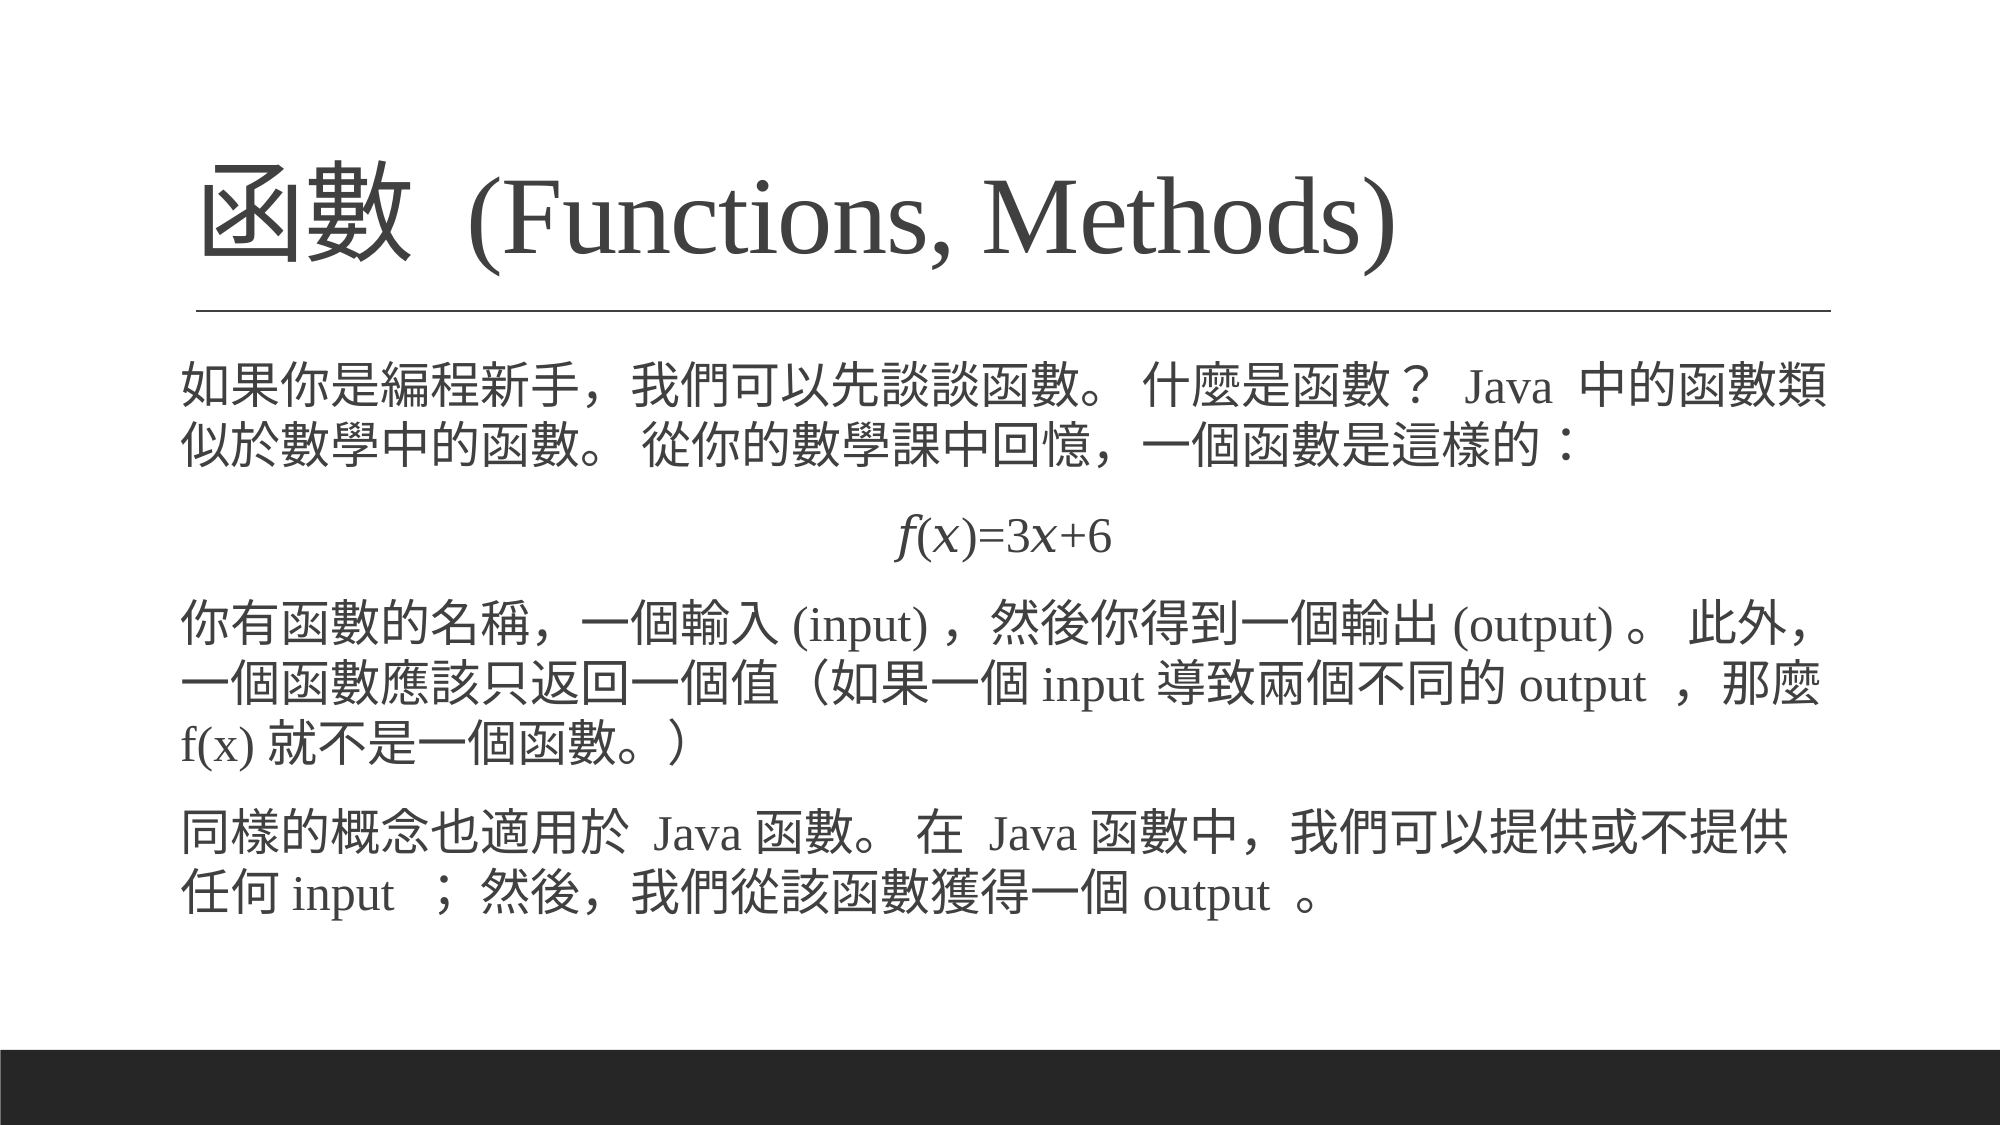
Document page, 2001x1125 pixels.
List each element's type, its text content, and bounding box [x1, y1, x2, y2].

title 函數 (Functions, Methods) [180, 47, 1830, 285]
list 如果你是編程新手，我們可以先談談函數。 什麼是函數？ Java 中的函數類似於數學中的函數。 從你的數學課中回憶，一個函數是這樣的： 𝑓(𝑥)=3𝑥+6 你有函數的名稱，一個輸入(input)，然後你得到一個輸出(output)。 此外，一個函數應該只返回一個值（如果一個input導致兩個不同的output ，那麼f(x)就不是一個函數。） 同樣的概念也適用於 Java函數。 在 Java函數中，我們可以提供或不提供任何input ； 然後，我們從該函數獲得一個output 。 [180, 345, 1830, 963]
